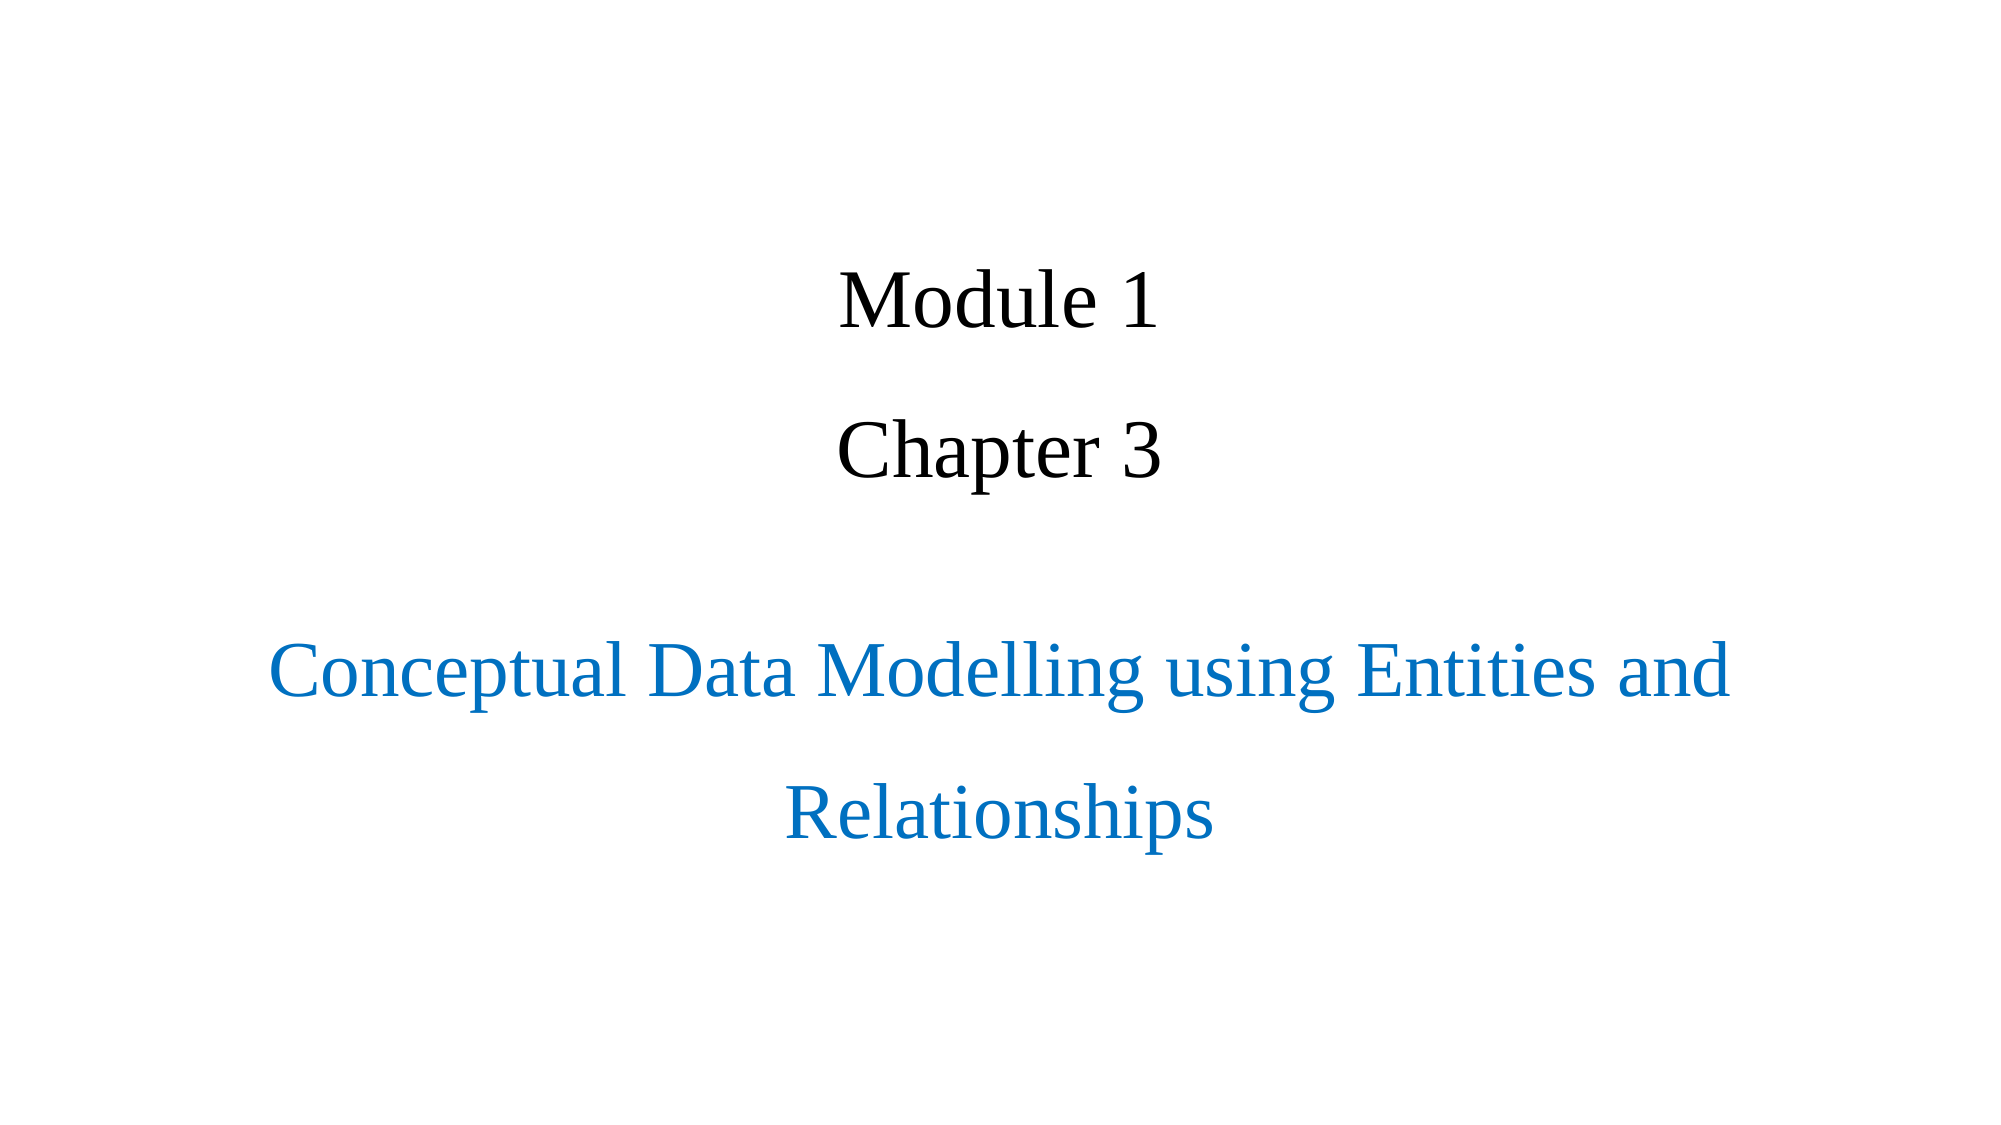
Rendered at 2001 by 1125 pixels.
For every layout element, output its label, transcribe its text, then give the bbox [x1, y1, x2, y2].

subtitle Conceptual Data Modelling using Entities and Relationships [249, 562, 1750, 863]
title Module 1 Chapter 3 [249, 184, 1750, 502]
